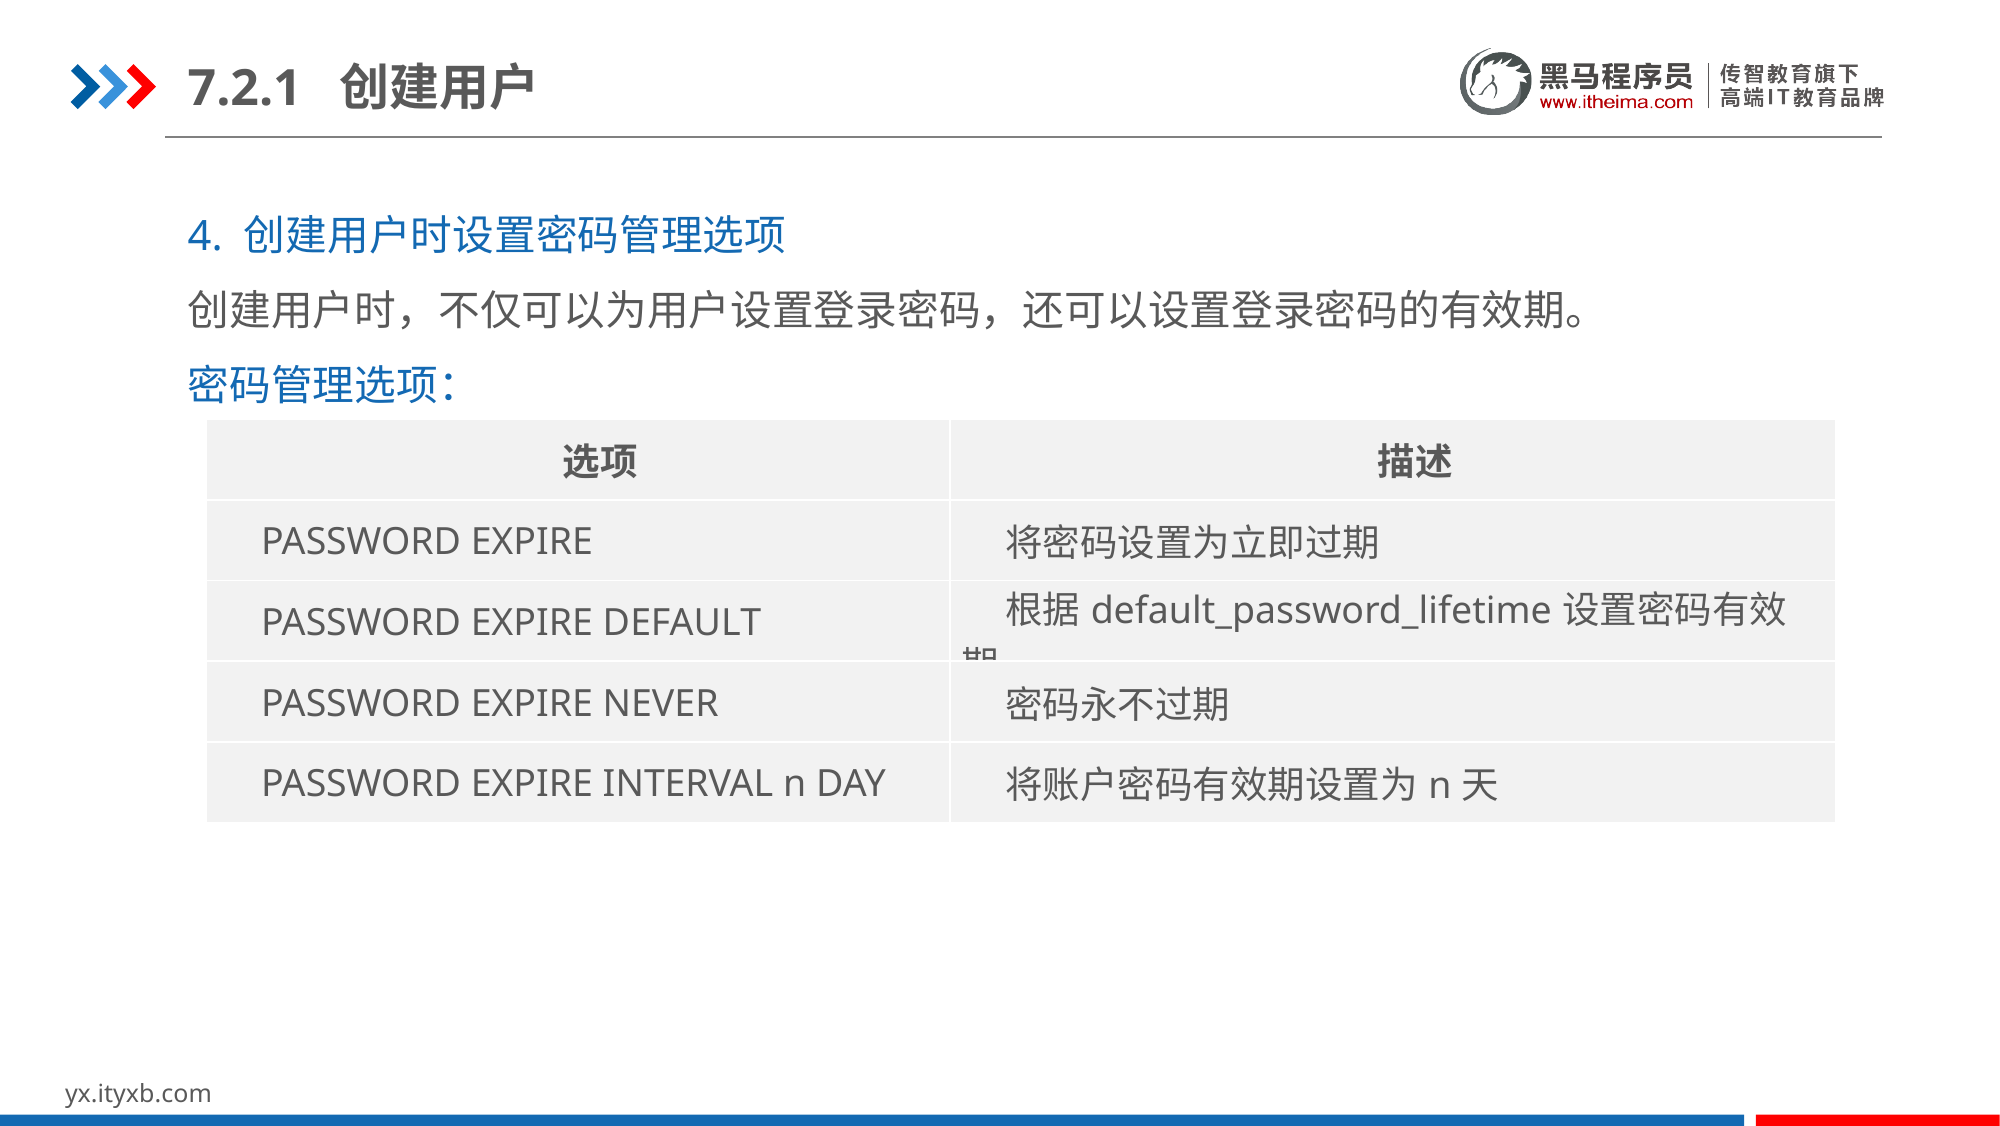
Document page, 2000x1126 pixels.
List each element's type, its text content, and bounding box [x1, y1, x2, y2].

table_cell PASSWORD EXPIRE INTERVAL n DAY [207, 743, 949, 822]
table_header 选项 [207, 420, 949, 499]
table_cell 将密码设置为立即过期 [951, 501, 1835, 580]
picture [1460, 48, 1887, 115]
table_cell PASSWORD EXPIRE NEVER [207, 662, 949, 741]
table_header 描述 [951, 420, 1835, 499]
table_cell 将账户密码有效期设置为n天 [951, 743, 1835, 822]
table_cell PASSWORD EXPIRE DEFAULT [207, 581, 949, 660]
table_cell PASSWORD EXPIRE [207, 501, 949, 580]
text_box 4. 创建用户时设置密码管理选项 创建用户时，不仅可以为用户设置登录密码，还可以设置登录密码的有效期。 密码管理选项： [173, 176, 1839, 417]
table_cell 根据default_password_lifetime设置密码有效期 [951, 581, 1835, 660]
table_cell 密码永不过期 [951, 662, 1835, 741]
text_box 7.2.1 创建用户 [187, 43, 827, 127]
